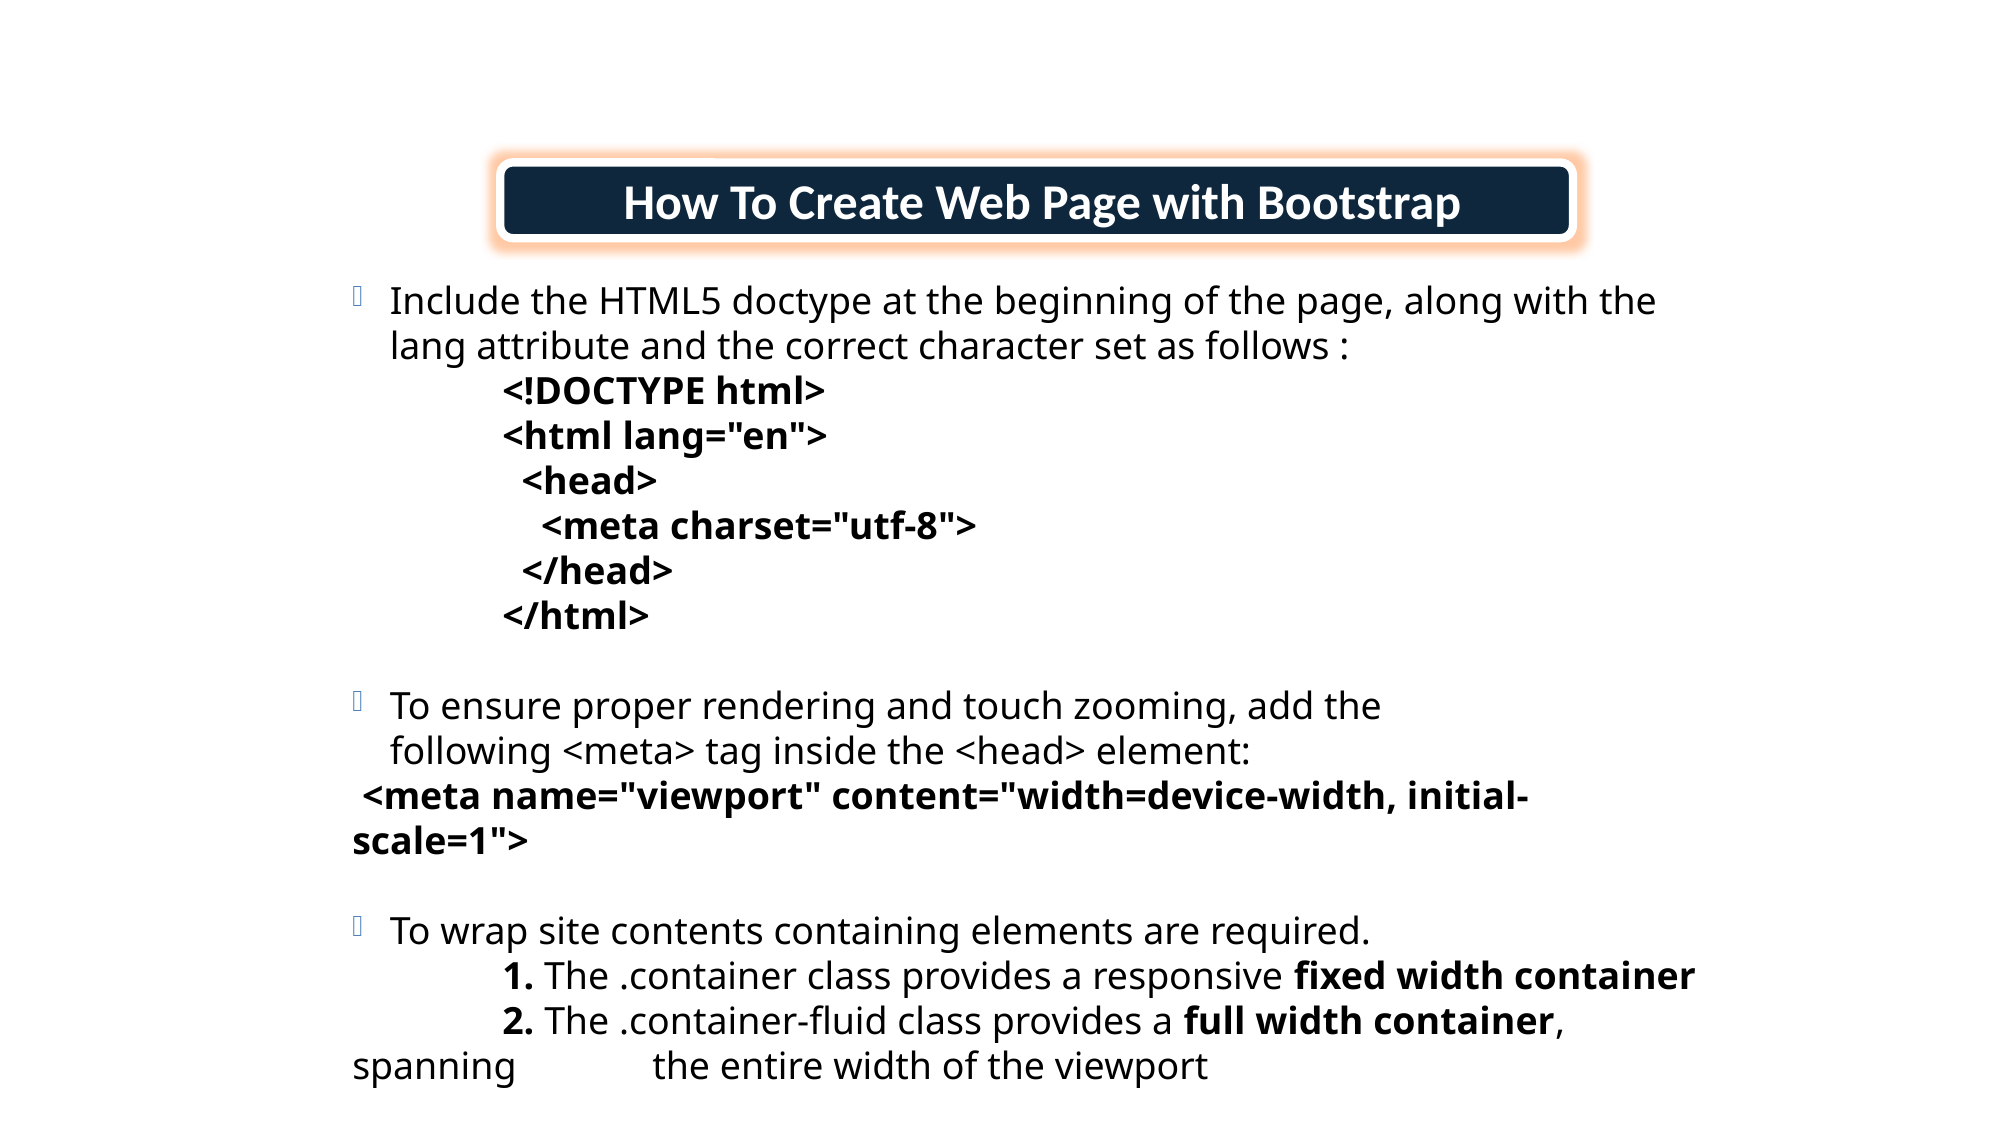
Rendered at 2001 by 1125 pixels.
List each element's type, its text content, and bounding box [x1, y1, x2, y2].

text_box [500, 162, 1562, 239]
text_box How To Create Web Page with Bootstrap [512, 162, 1573, 238]
text_box Include the HTML5 doctype at the beginning of the page, along with the lang attribute and the correct character set as follows : <!DOCTYPE html> <html lang="en"> <head> <meta charset="utf-8"> </head> </html> To ensure proper rendering and touch zooming, add the following <meta> tag inside the <head> element: <meta name="viewport" content="width=device-width, initial-scale=1"> To wrap site contents containing elements are required. 1. The .container class provides a responsive fixed width container 2. The .container-fluid class provides a full width container, spanning the entire width of the viewport [337, 137, 1713, 1125]
